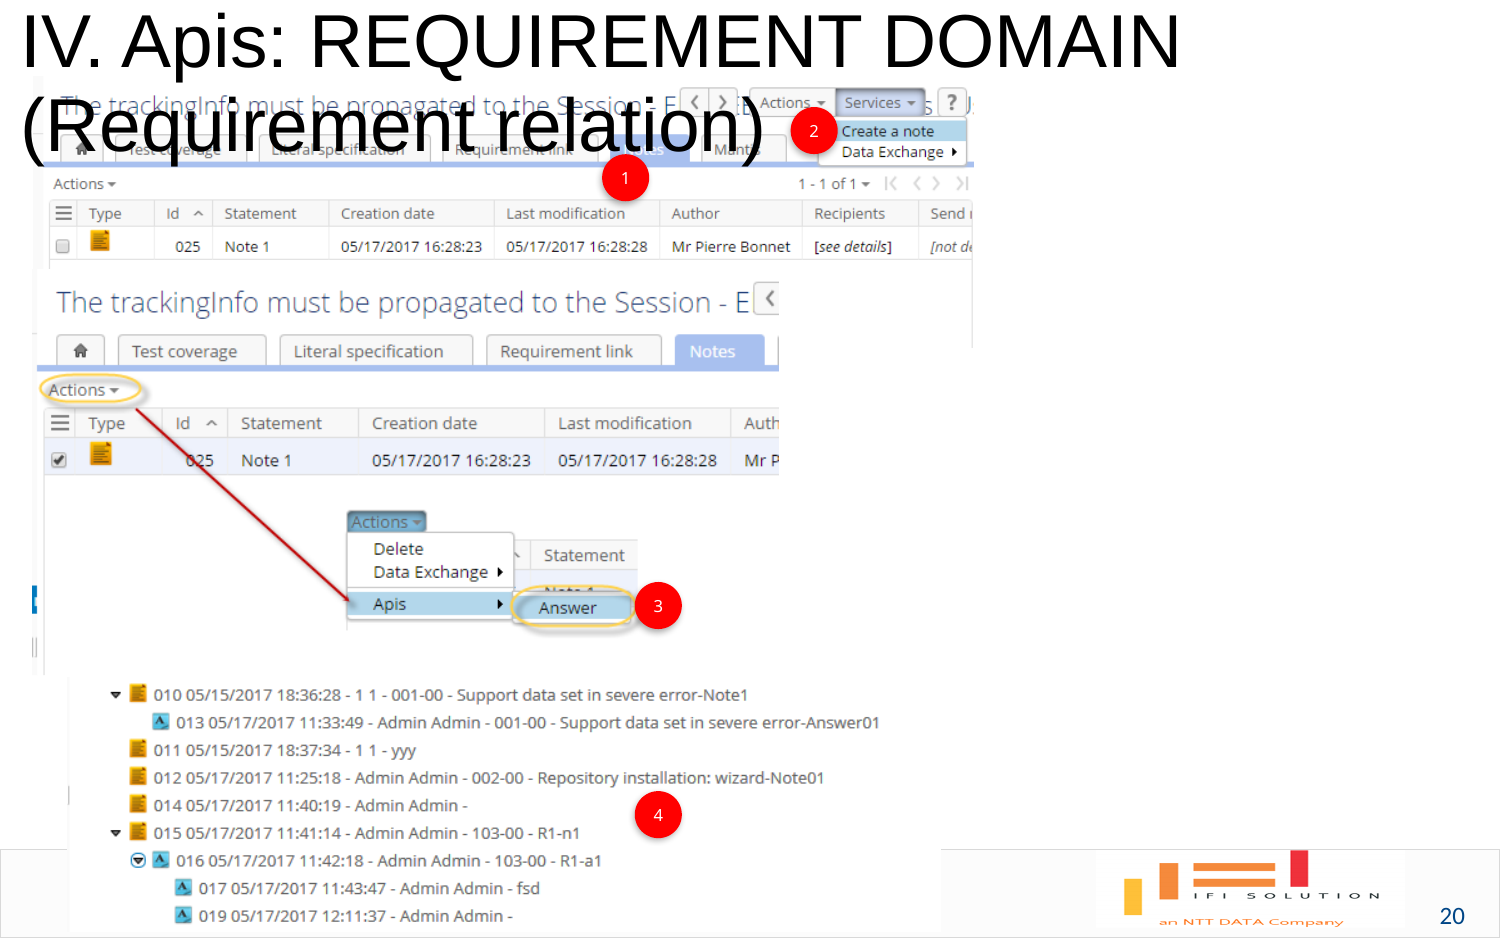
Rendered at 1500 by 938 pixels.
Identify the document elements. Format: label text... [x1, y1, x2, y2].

picture [1096, 850, 1405, 928]
title IV. Apis: REQUIREMENT DOMAIN (Requirement relation) [5, 0, 1395, 176]
picture [0, 62, 1063, 938]
